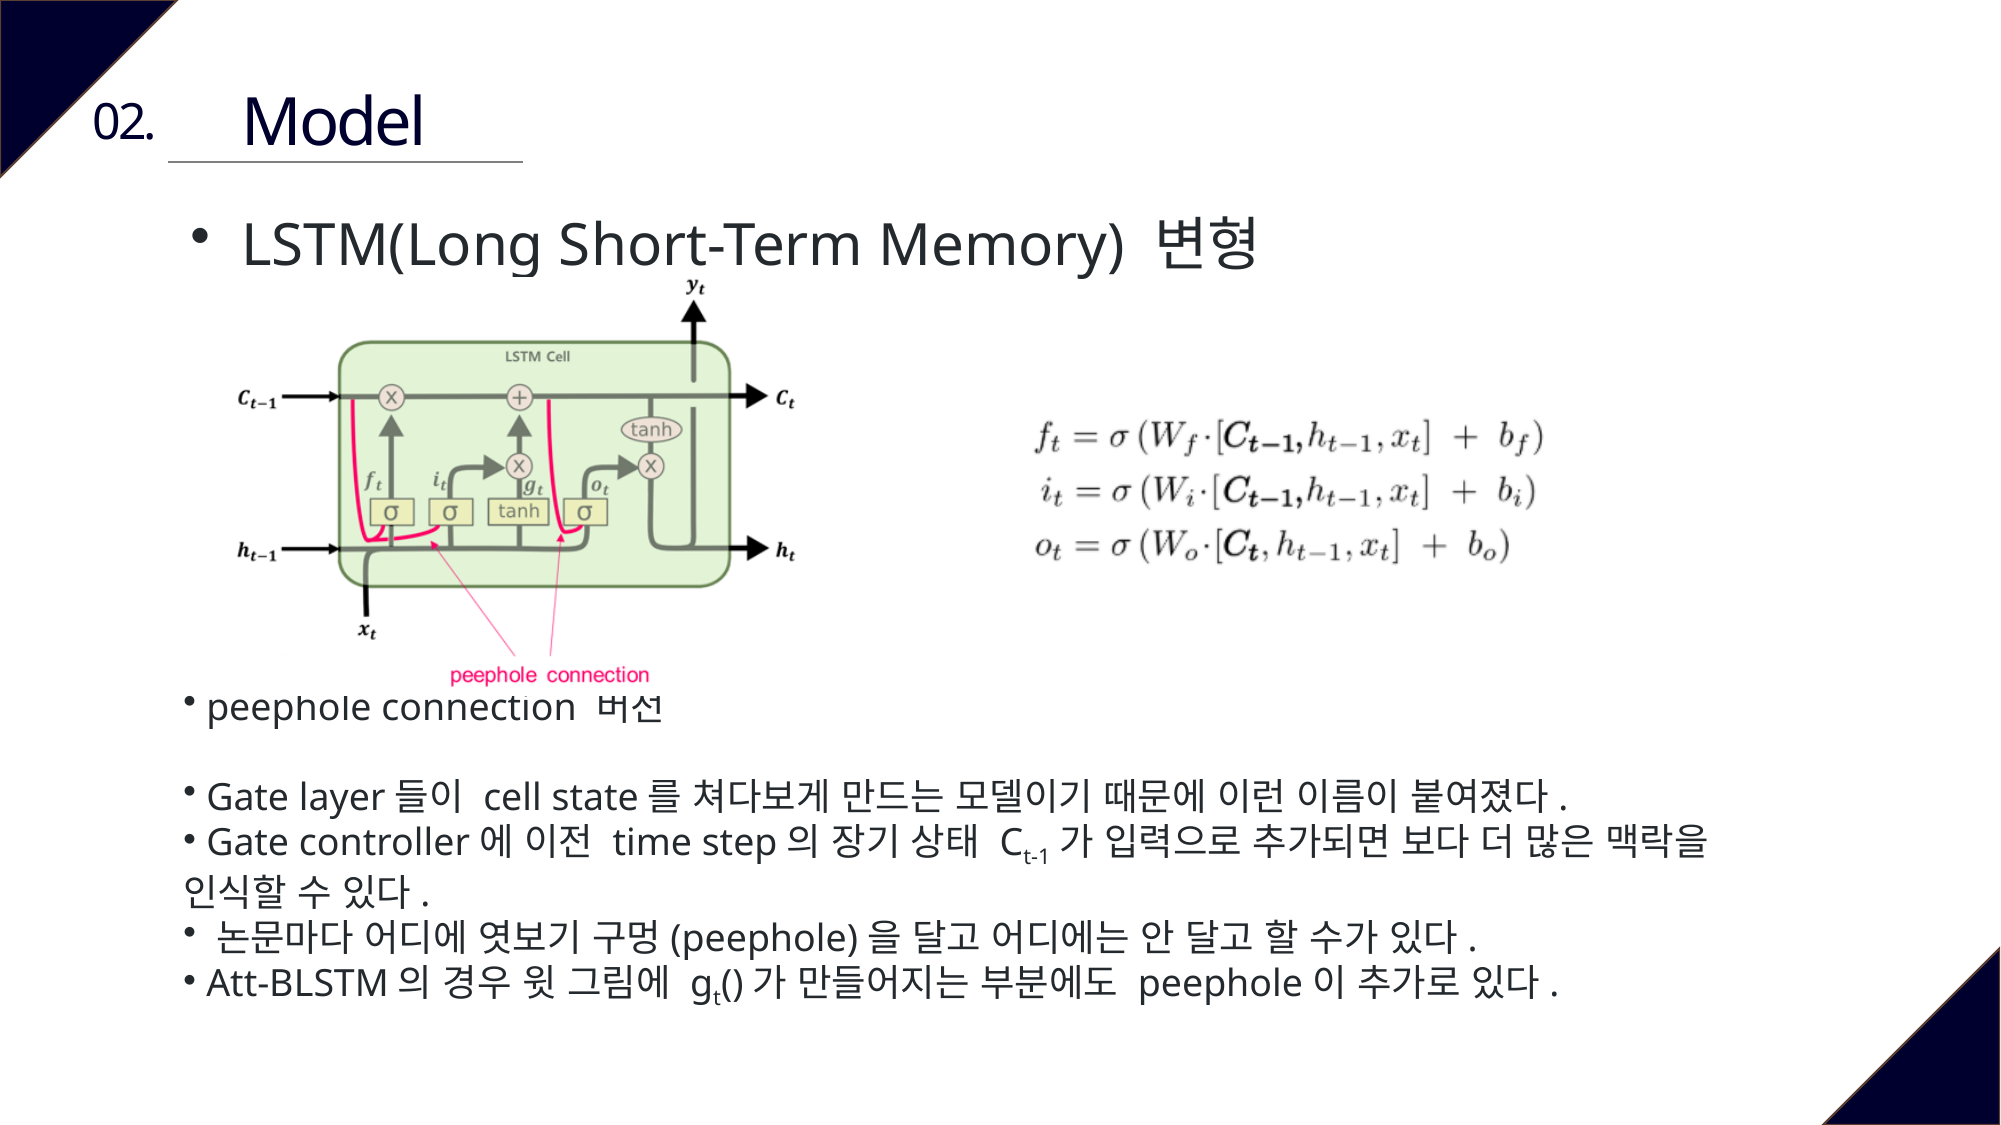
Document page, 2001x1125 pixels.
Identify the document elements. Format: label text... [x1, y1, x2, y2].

text_box LSTM(Long Short-Term Memory) 변형 [175, 207, 1765, 294]
text_box 02. [74, 81, 176, 157]
picture [228, 276, 817, 696]
text_box Model [109, 71, 559, 167]
picture [1025, 400, 1556, 573]
